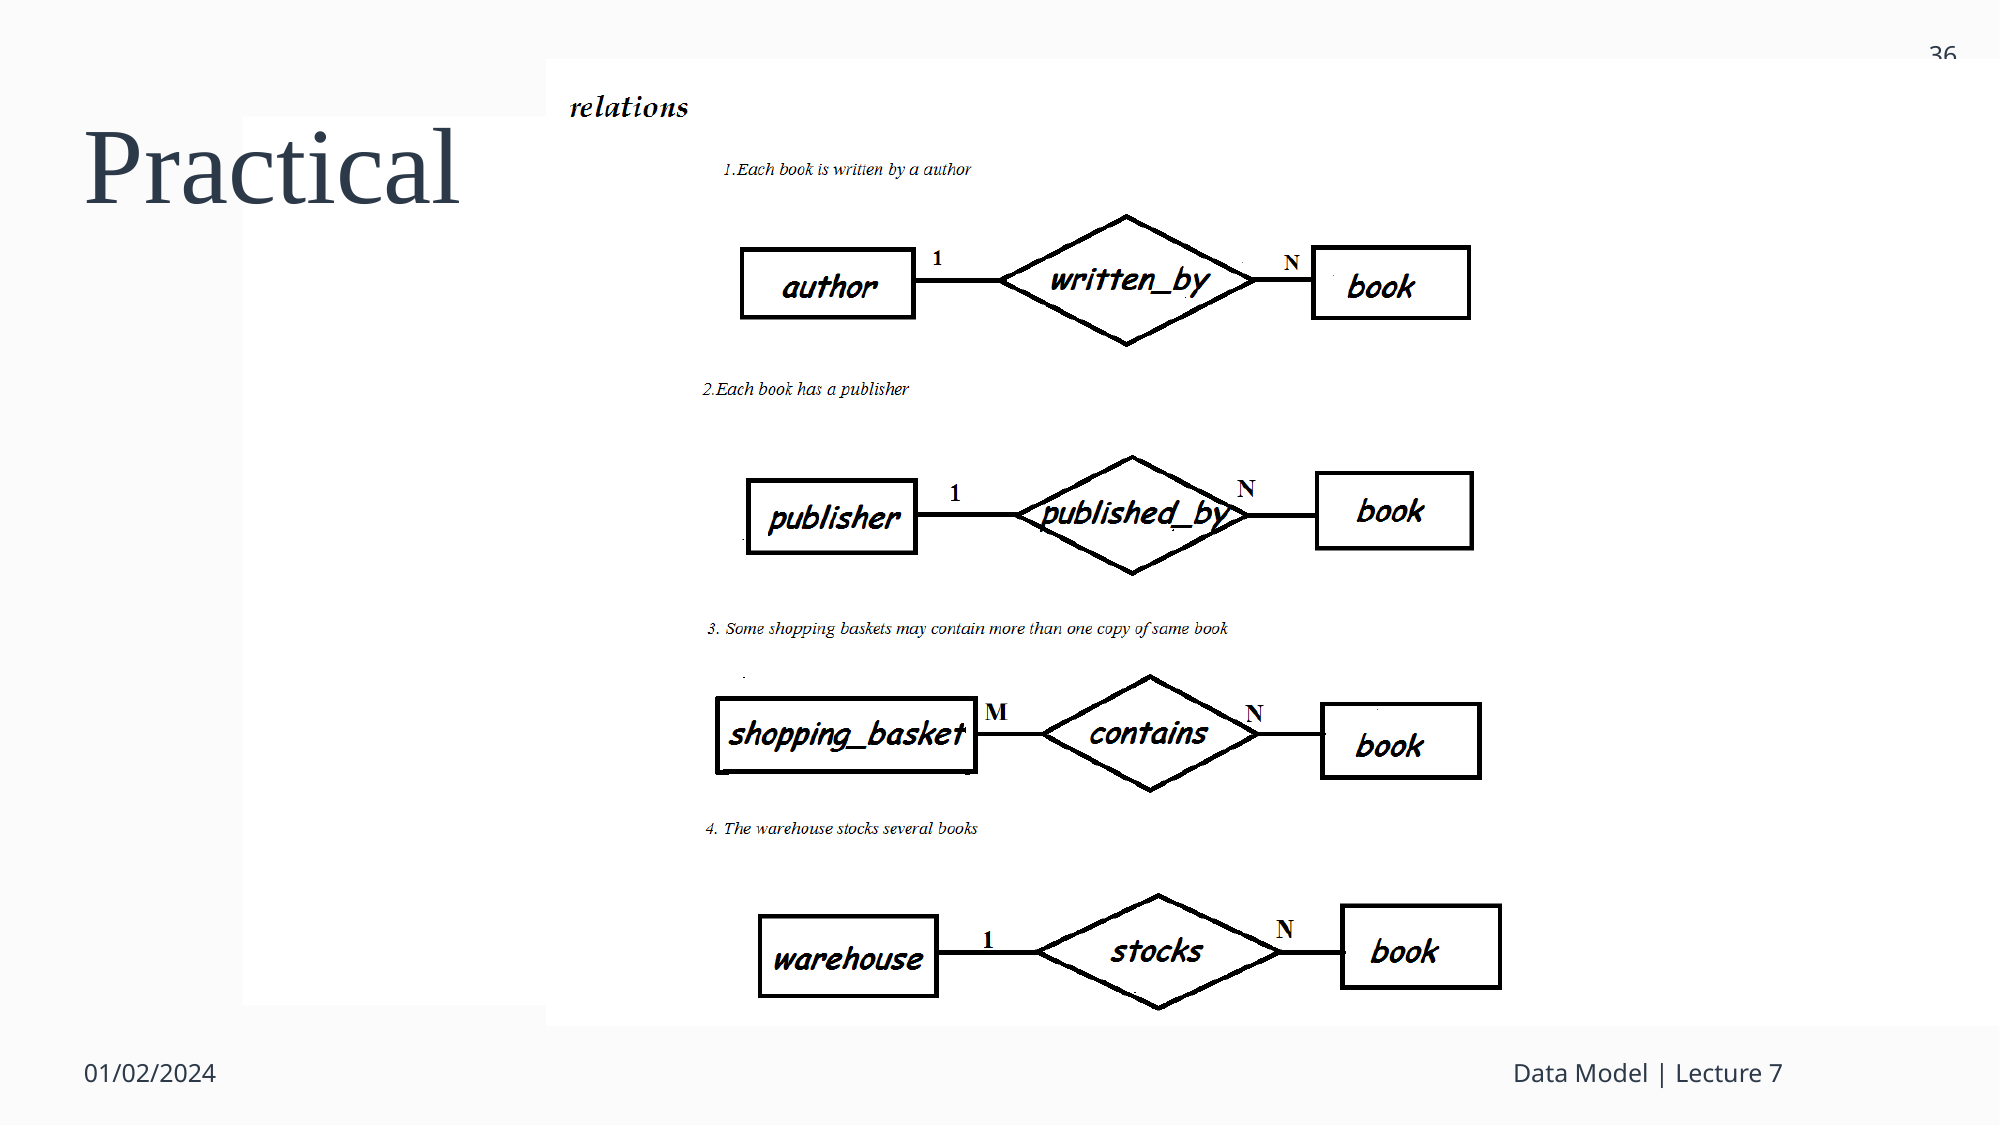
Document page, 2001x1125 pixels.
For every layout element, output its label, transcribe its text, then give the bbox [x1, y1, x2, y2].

slide_number 36 [1886, 0, 2000, 59]
picture [546, 59, 2000, 1026]
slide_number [68, 1020, 519, 1125]
footer Data Model | Lecture 7 [618, 1026, 1799, 1125]
title Practical [68, 59, 546, 278]
